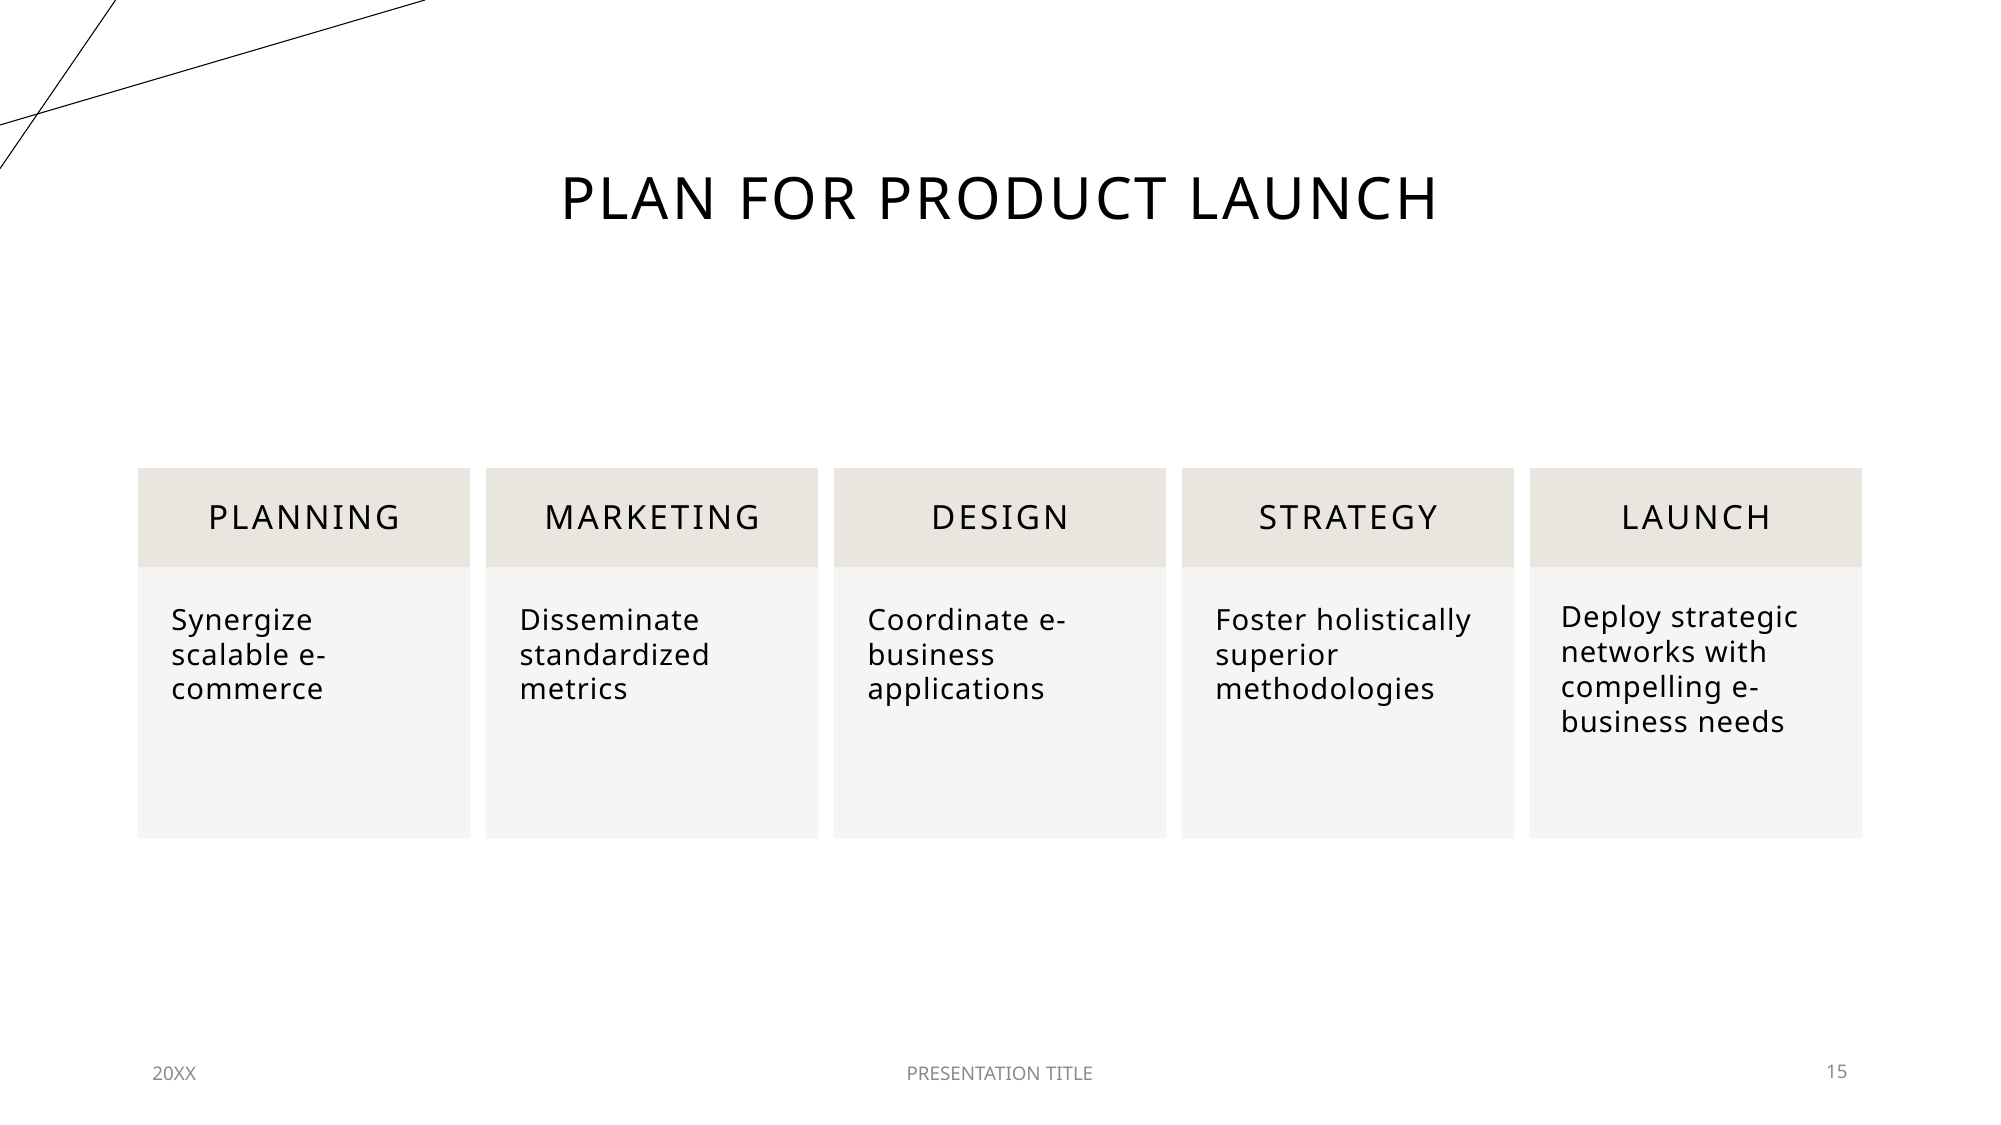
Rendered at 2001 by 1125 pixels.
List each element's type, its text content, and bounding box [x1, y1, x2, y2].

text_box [137, 346, 1863, 961]
slide_number 15 [1412, 1042, 1863, 1103]
footer PRESENTATION TITLE [662, 1042, 1338, 1103]
title PLAN FOR PRODUCT LAUNCH [137, 22, 1863, 240]
slide_number 20XX [137, 1042, 588, 1103]
